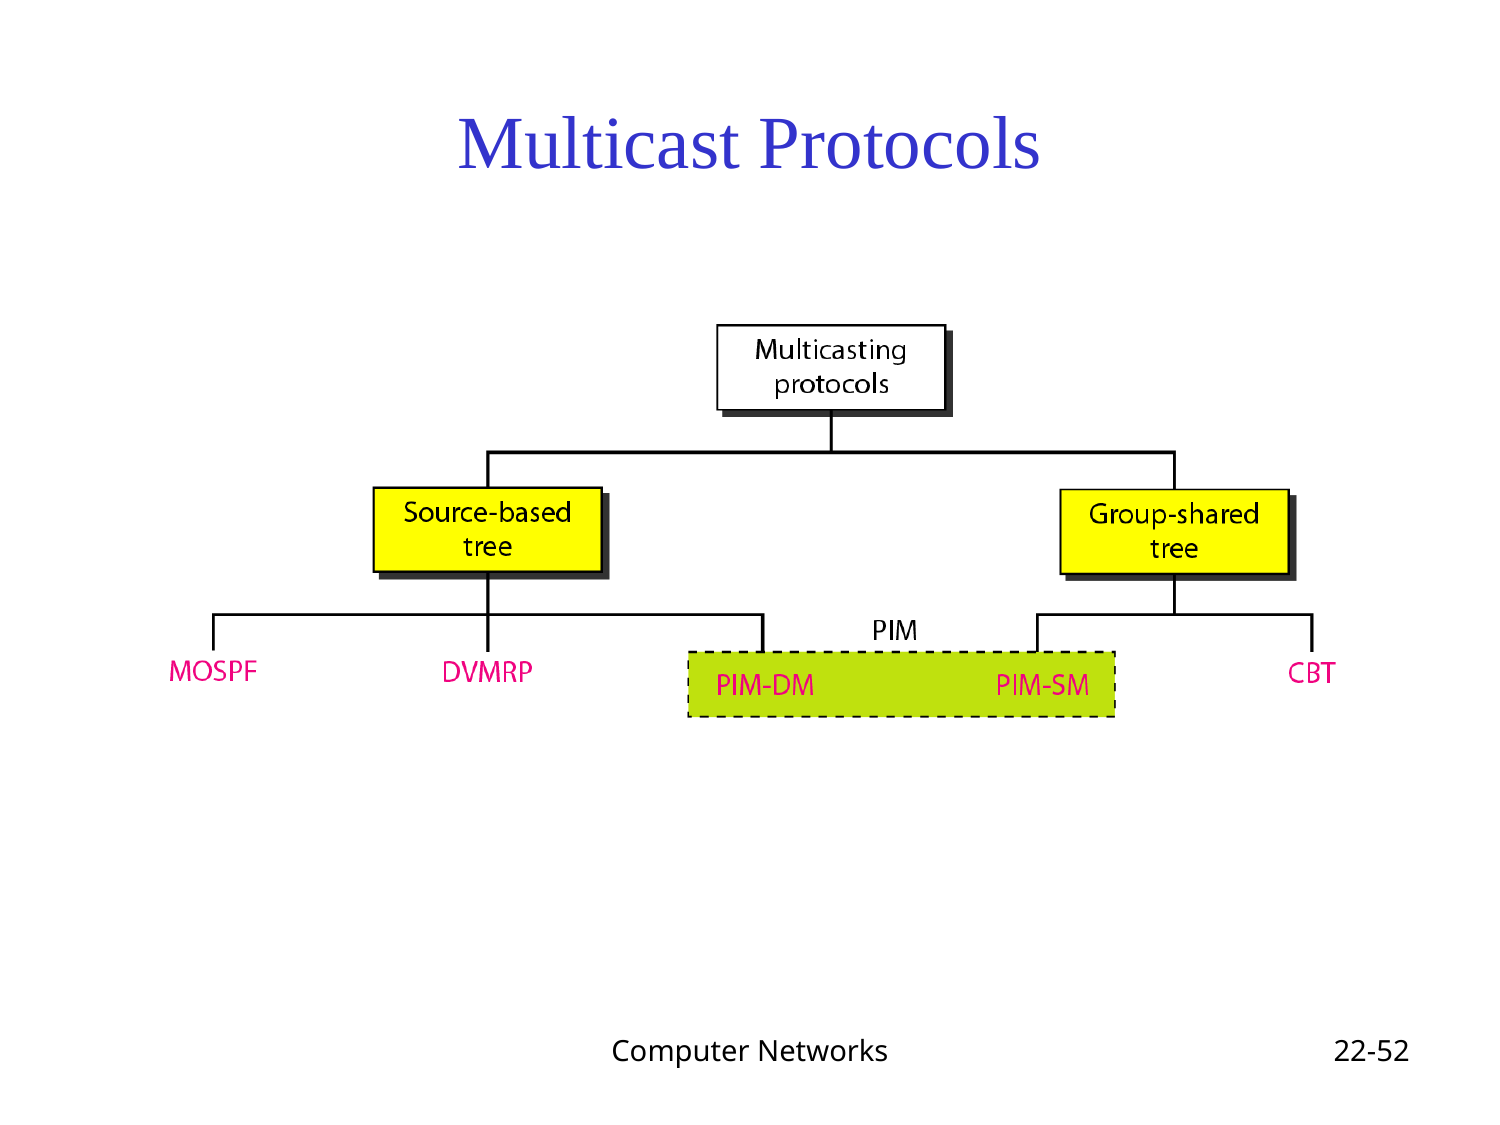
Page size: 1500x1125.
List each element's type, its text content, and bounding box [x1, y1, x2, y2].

footer Computer Networks [512, 1024, 988, 1103]
title Multicast Protocols [75, 45, 1425, 233]
picture [167, 324, 1337, 718]
slide_number 22-52 [1074, 1024, 1426, 1103]
